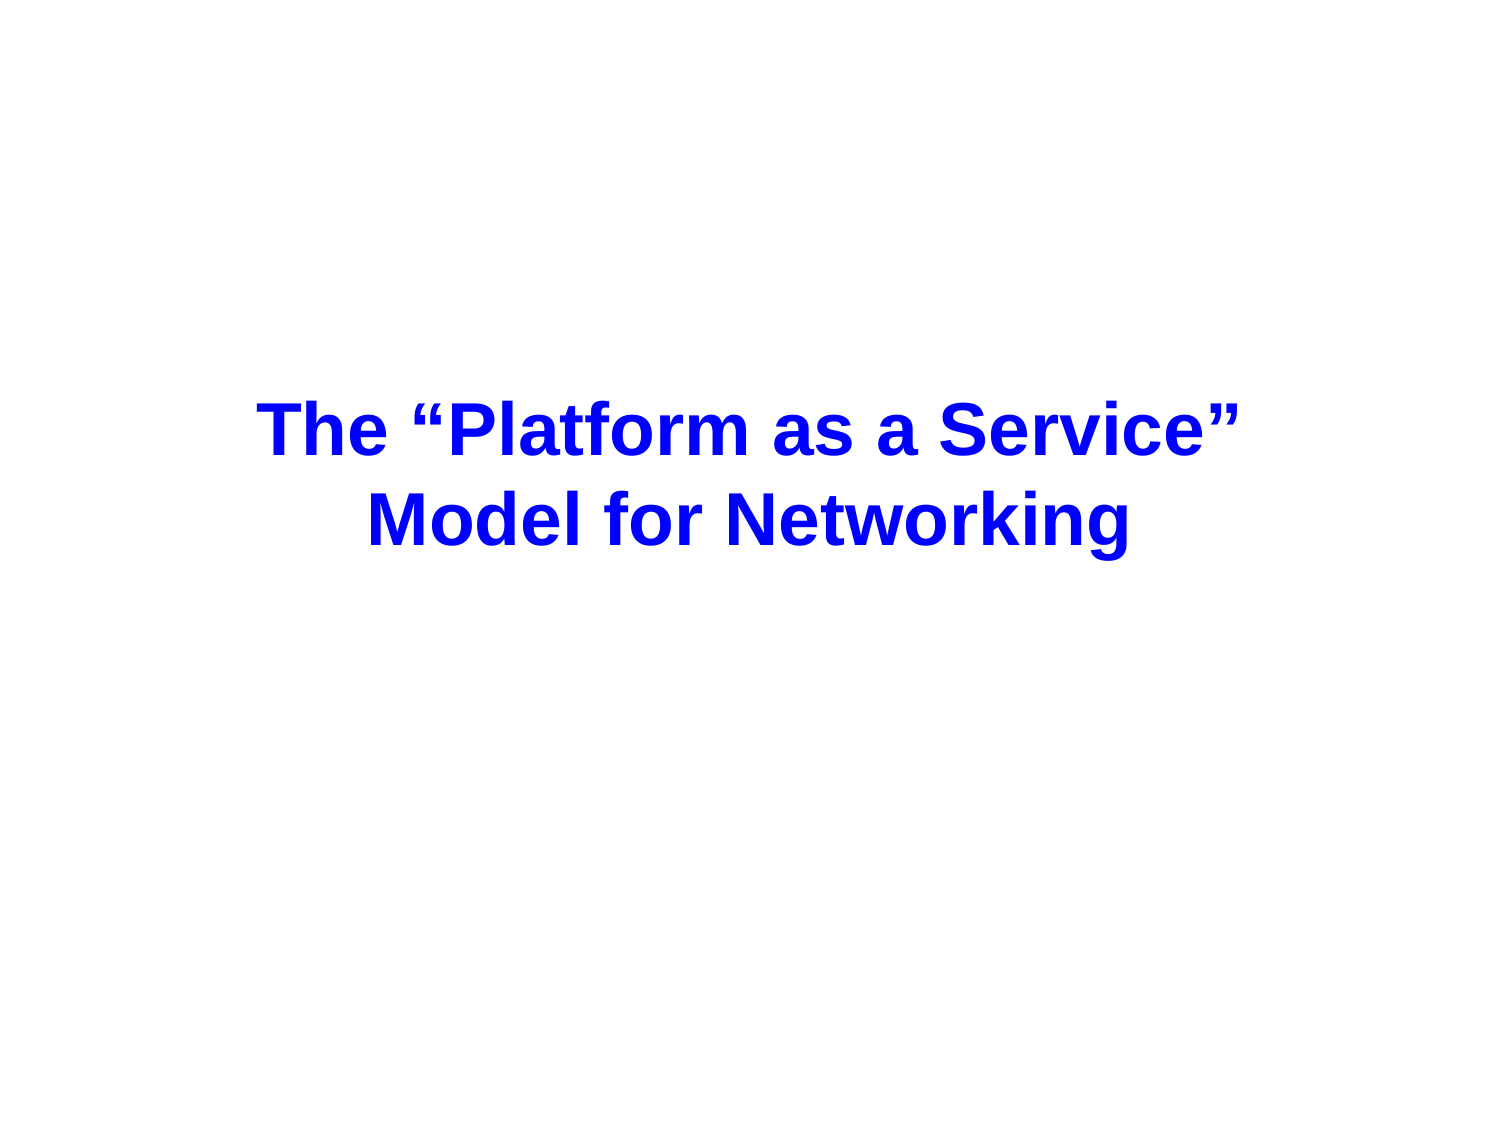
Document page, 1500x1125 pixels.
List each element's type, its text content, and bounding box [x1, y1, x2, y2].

title The “Platform as a Service” Model for Networking [112, 349, 1388, 591]
